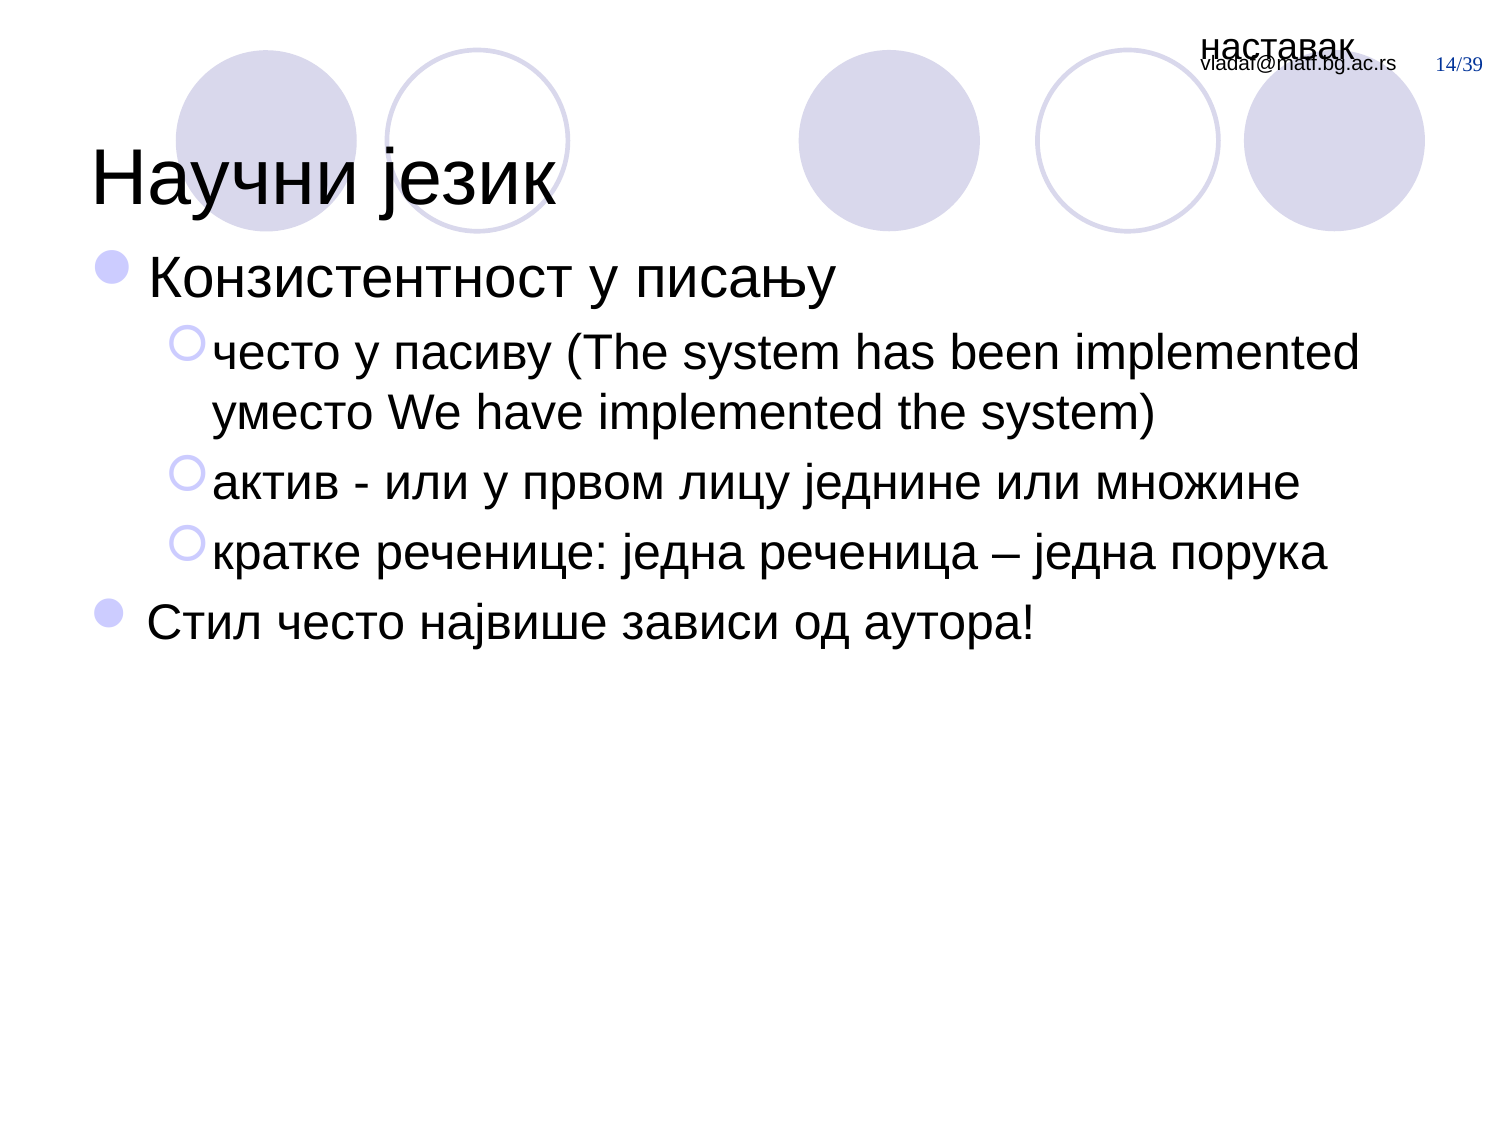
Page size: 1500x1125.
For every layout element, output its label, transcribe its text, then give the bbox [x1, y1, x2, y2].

title Научни језик [75, 113, 1500, 231]
list Конзистентност у писању често у пасиву (The system has been implemented уместо We have implemented the system) актив - или у првом лицу једнине или множине кратке реченице: једна реченица – једна порука Стил често највише зависи од аутора! [75, 231, 1500, 1094]
text_box наставак [1054, 14, 1500, 75]
